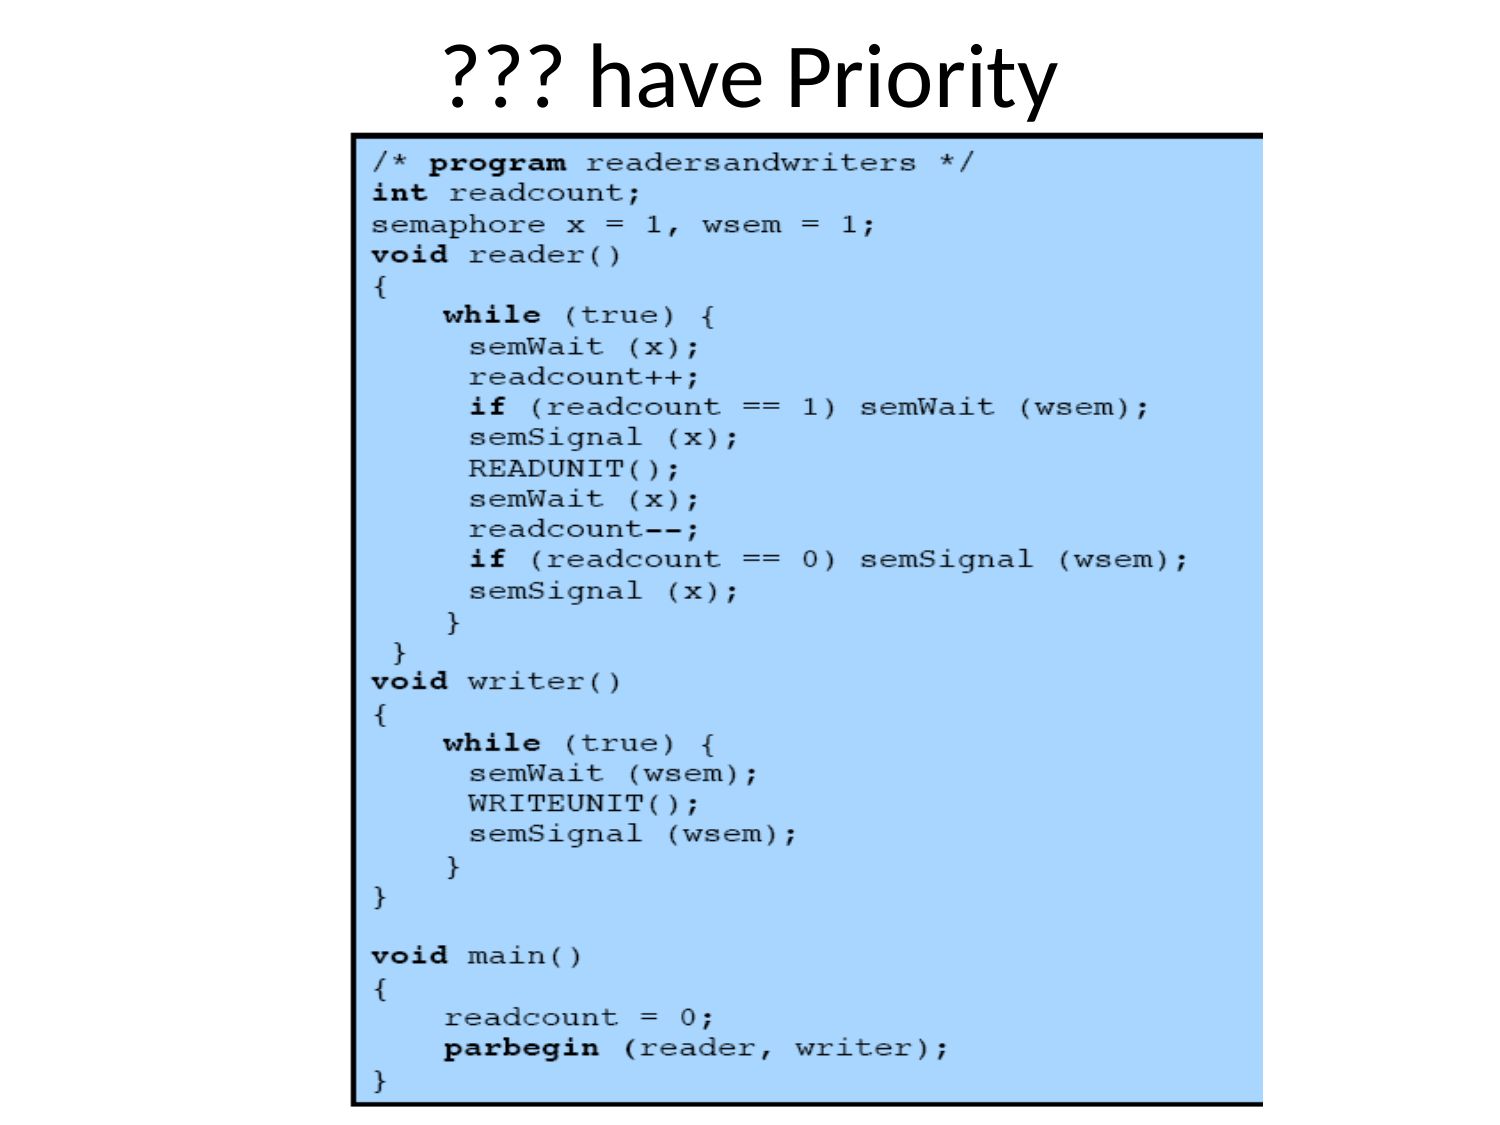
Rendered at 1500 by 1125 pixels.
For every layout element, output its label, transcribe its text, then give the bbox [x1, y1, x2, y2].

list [337, 124, 1263, 1125]
title ??? have Priority [75, 0, 1425, 143]
